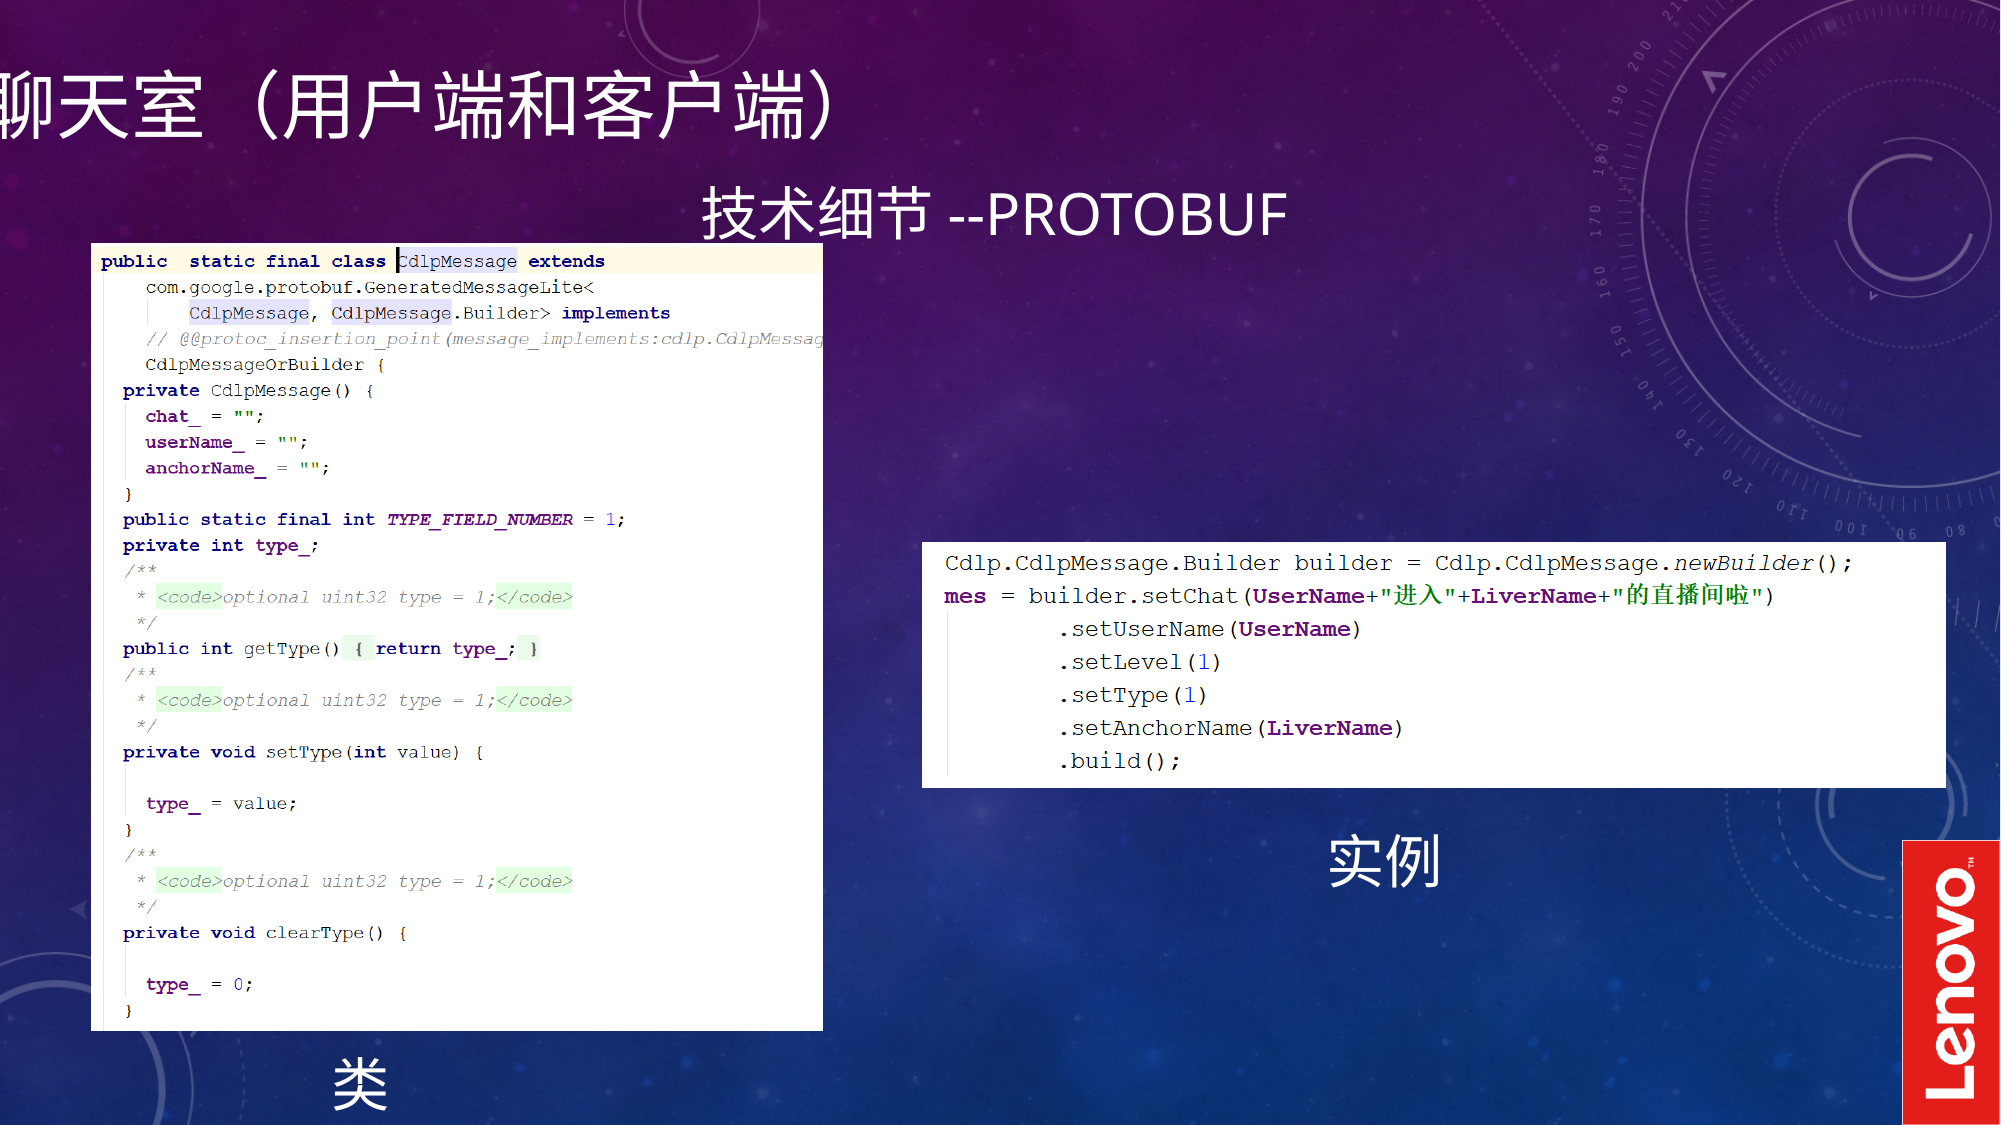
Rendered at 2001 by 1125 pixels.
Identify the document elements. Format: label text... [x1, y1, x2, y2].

text_box 类 [316, 1042, 597, 1125]
text_box 实例 [1311, 818, 1514, 904]
picture [0, 0, 2001, 1125]
title 聊天室（用户端和客户端） [0, 0, 1629, 223]
text_box 技术细节--ProtoBuf [686, 170, 1834, 255]
